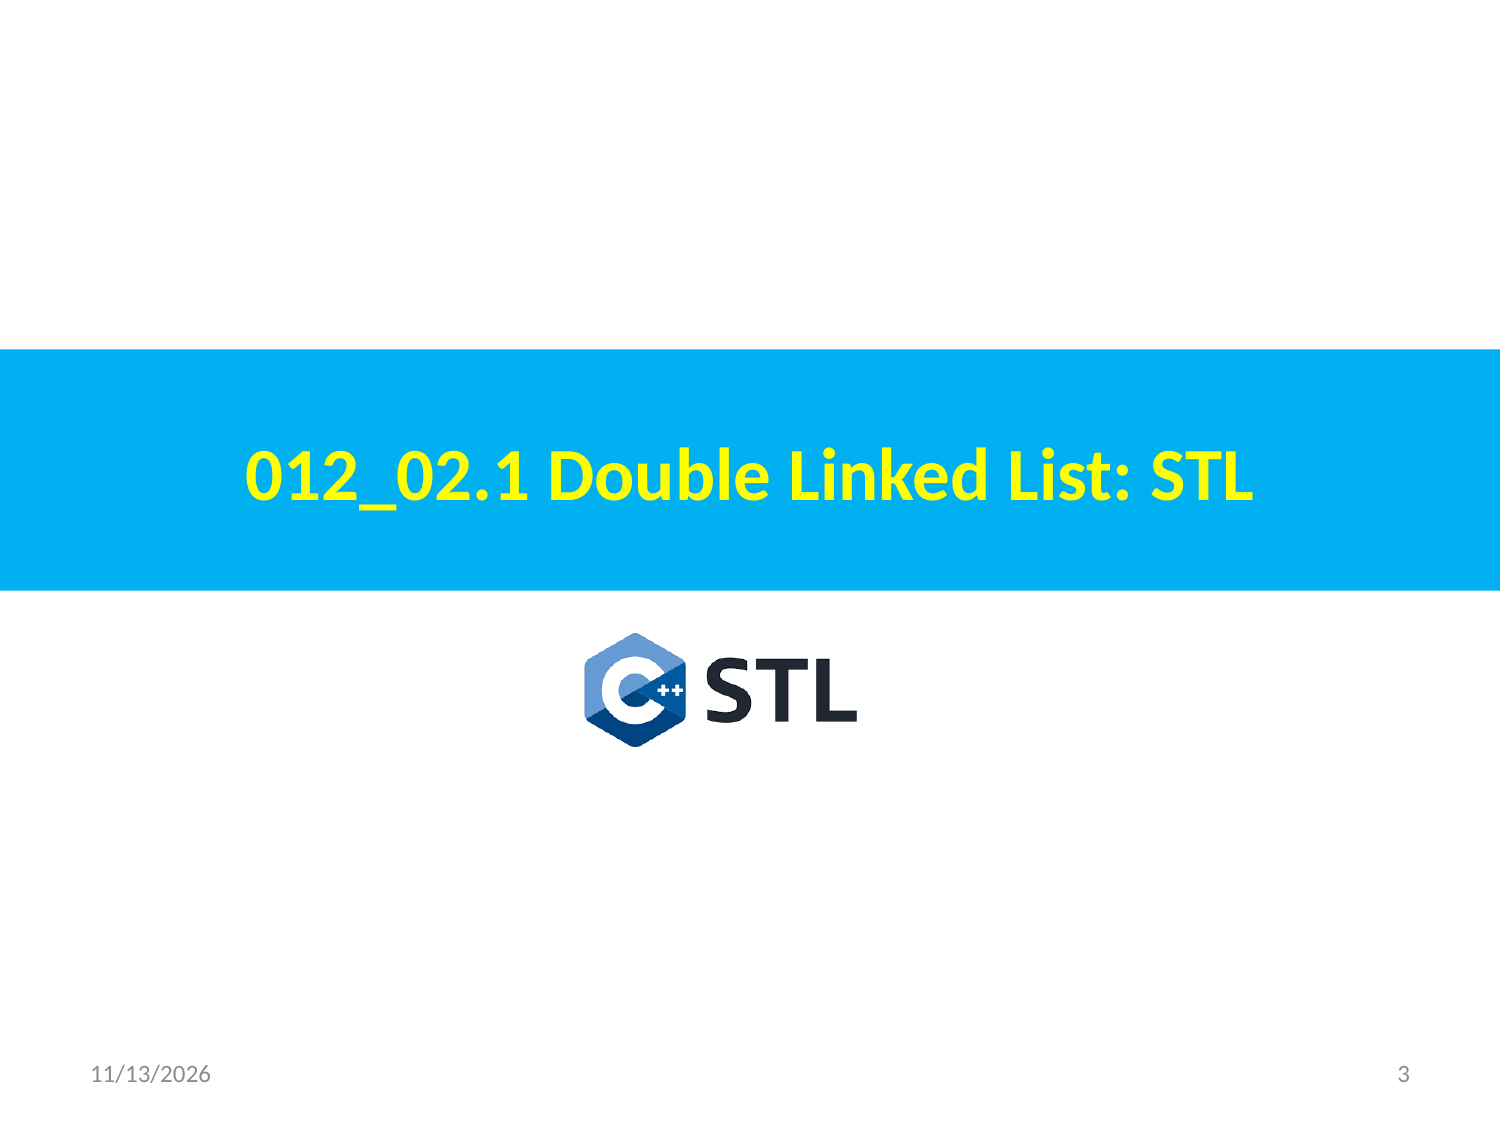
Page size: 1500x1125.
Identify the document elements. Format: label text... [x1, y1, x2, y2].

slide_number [75, 1042, 425, 1103]
title 012_02.1 Double Linked List: STL [0, 349, 1500, 591]
slide_number 3 [1074, 1042, 1425, 1103]
picture [584, 633, 857, 747]
